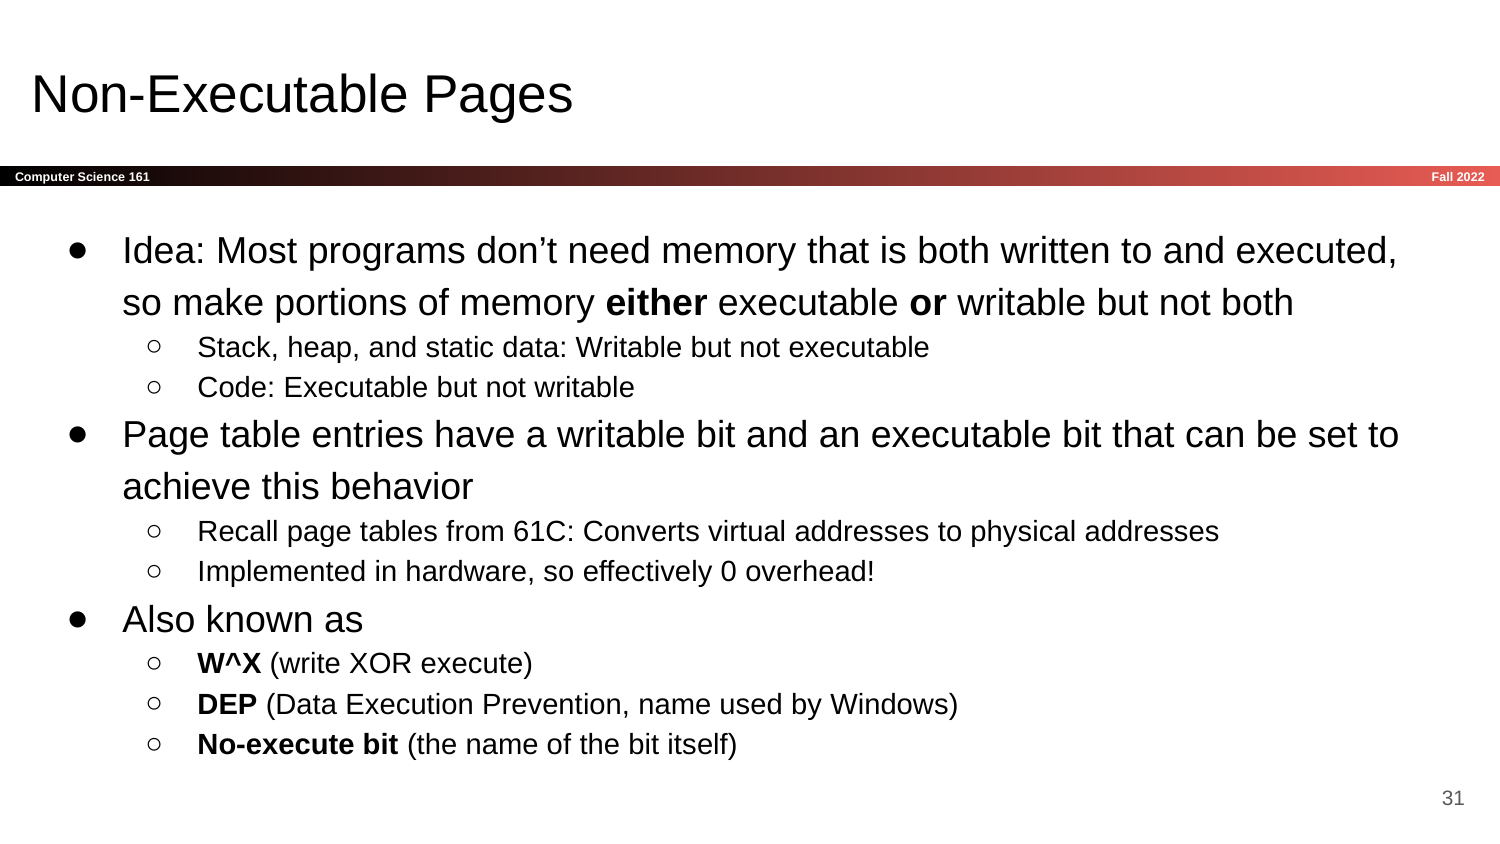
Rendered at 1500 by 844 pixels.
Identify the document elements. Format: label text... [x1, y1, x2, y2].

title Non-Executable Pages [16, 44, 1415, 139]
slide_number ‹#› [1389, 764, 1480, 830]
list Idea: Most programs don’t need memory that is both written to and executed, so make portions of memory either executable or writable but not both Stack, heap, and static data: Writable but not executable Code: Executable but not writable Page table entries have a writable bit and an executable bit that can be set to achieve this behavior Recall page tables from 61C: Converts virtual addresses to physical addresses Implemented in hardware, so effectively 0 overhead! Also known as W^X (write XOR execute) DEP (Data Execution Prevention, name used by Windows) No-execute bit (the name of the bit itself) [32, 204, 1431, 823]
